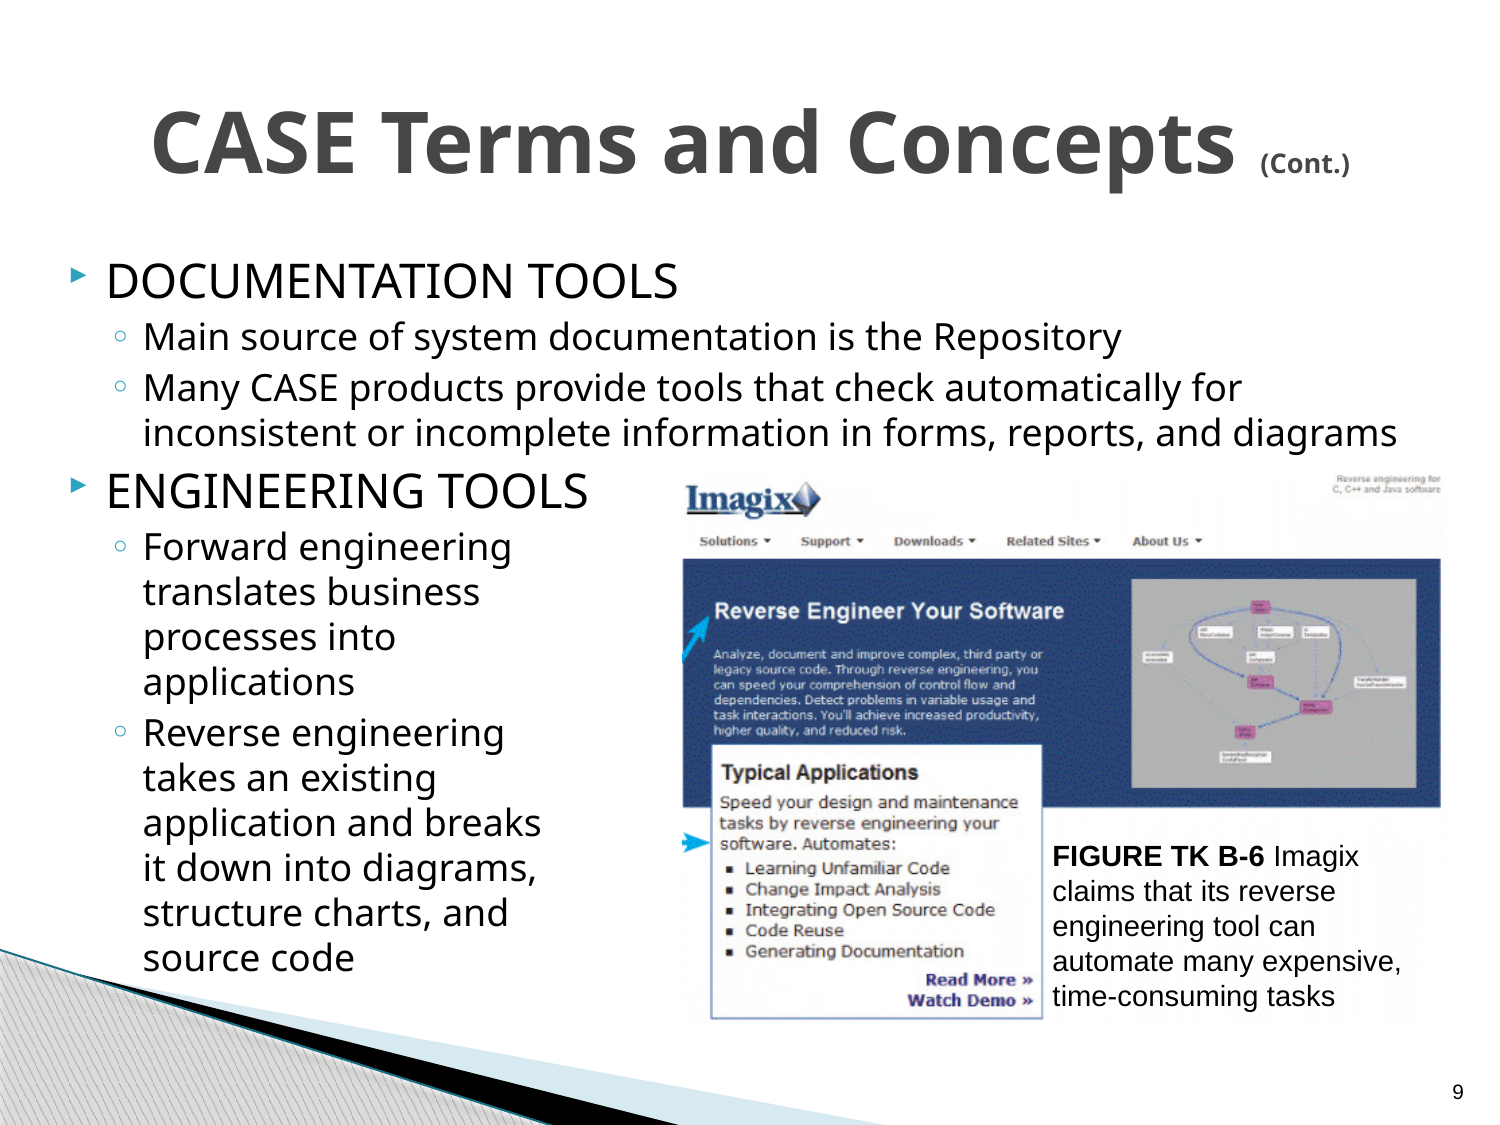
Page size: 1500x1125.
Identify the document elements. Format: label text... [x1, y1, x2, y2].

slide_number 9 [1418, 1051, 1479, 1112]
picture [682, 474, 1446, 1024]
title CASE Terms and Concepts (Cont.) [75, 45, 1425, 233]
list DOCUMENTATION TOOLS Main source of system documentation is the Repository Many CASE products provide tools that check automatically for inconsistent or incomplete information in forms, reports, and diagrams ENGINEERING TOOLS Forward engineering translates business processes into applications Reverse engineering takes an existing application and breaks it down into diagrams, structure charts, and source code [37, 242, 1425, 1025]
